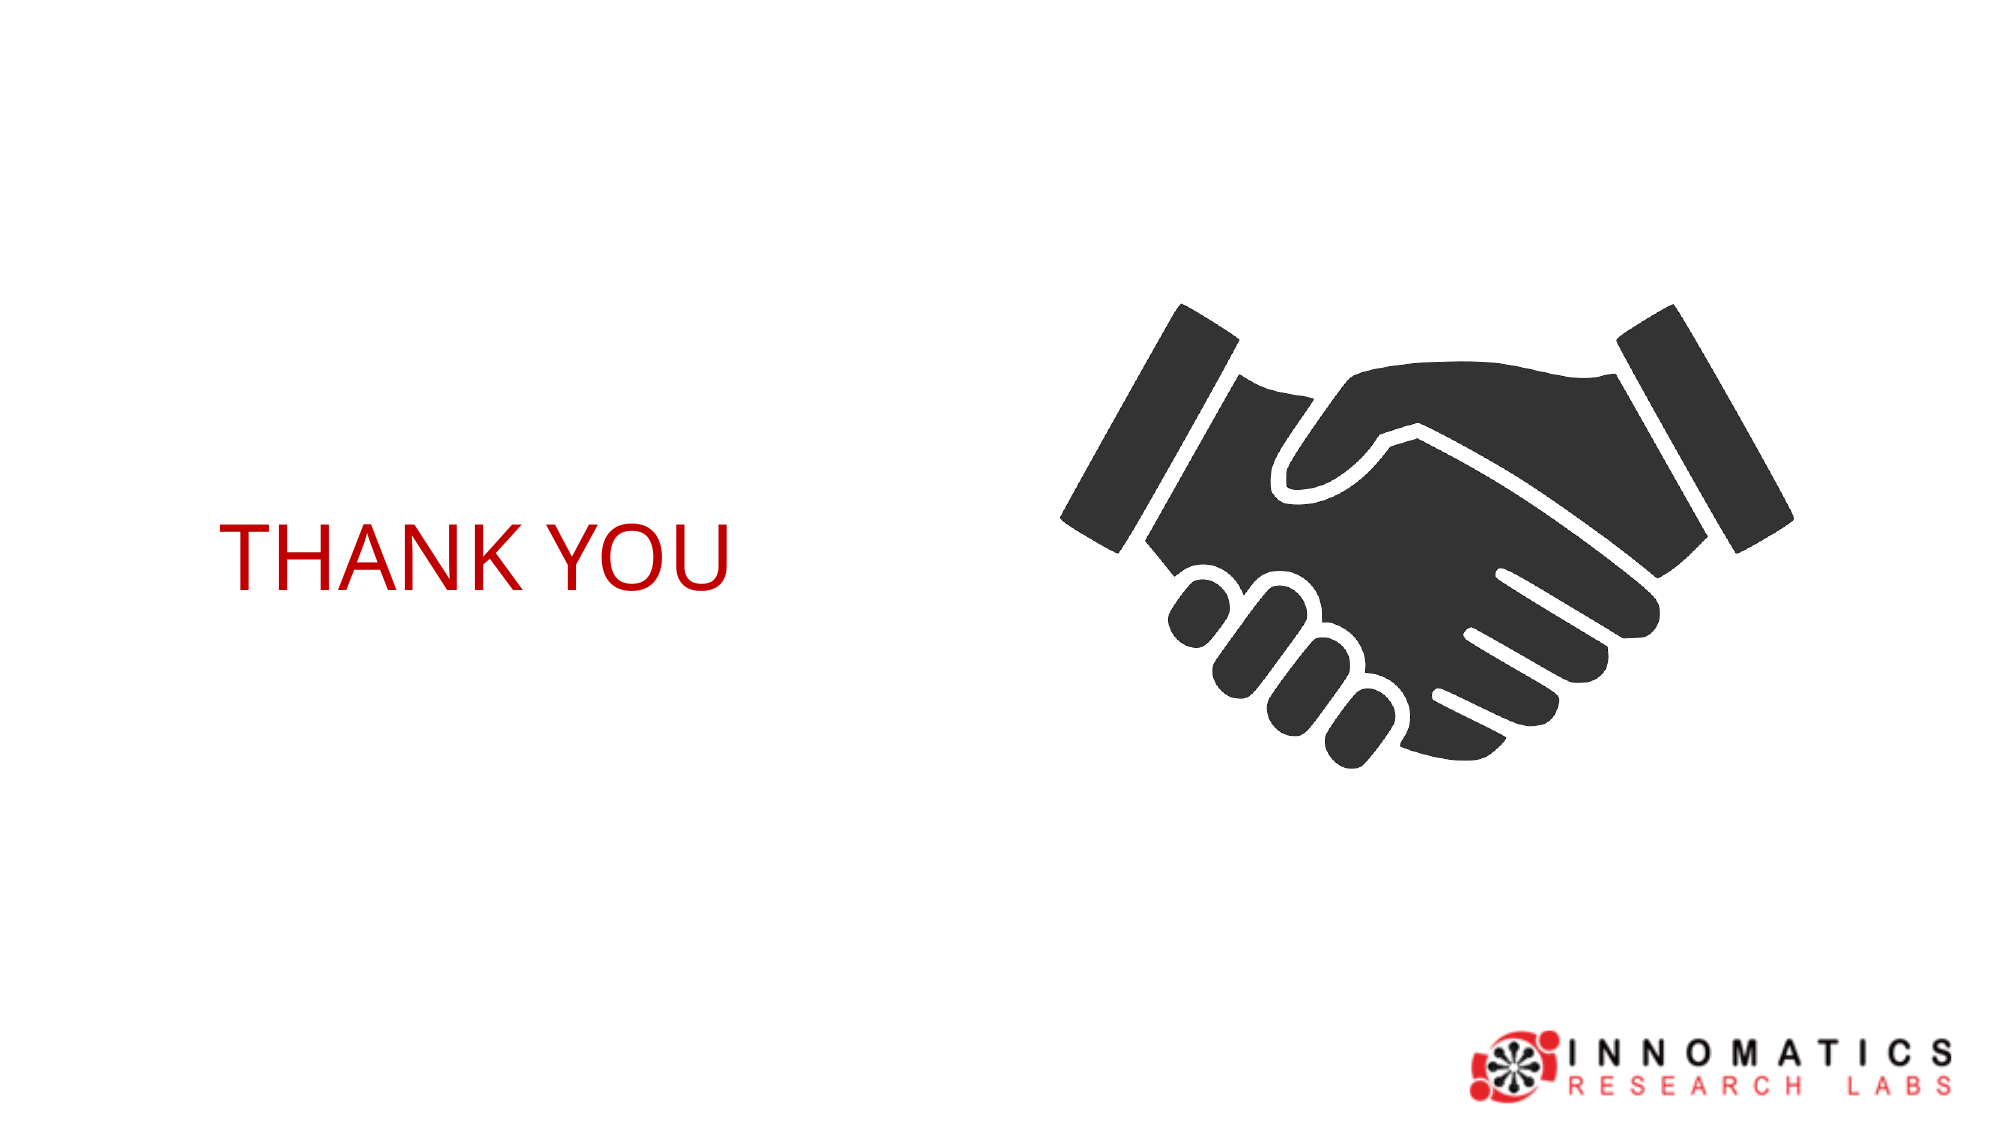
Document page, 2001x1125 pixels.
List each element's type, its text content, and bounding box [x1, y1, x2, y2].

picture [1445, 1014, 1975, 1125]
text_box THANK YOU [204, 491, 940, 618]
picture [1060, 303, 1794, 769]
